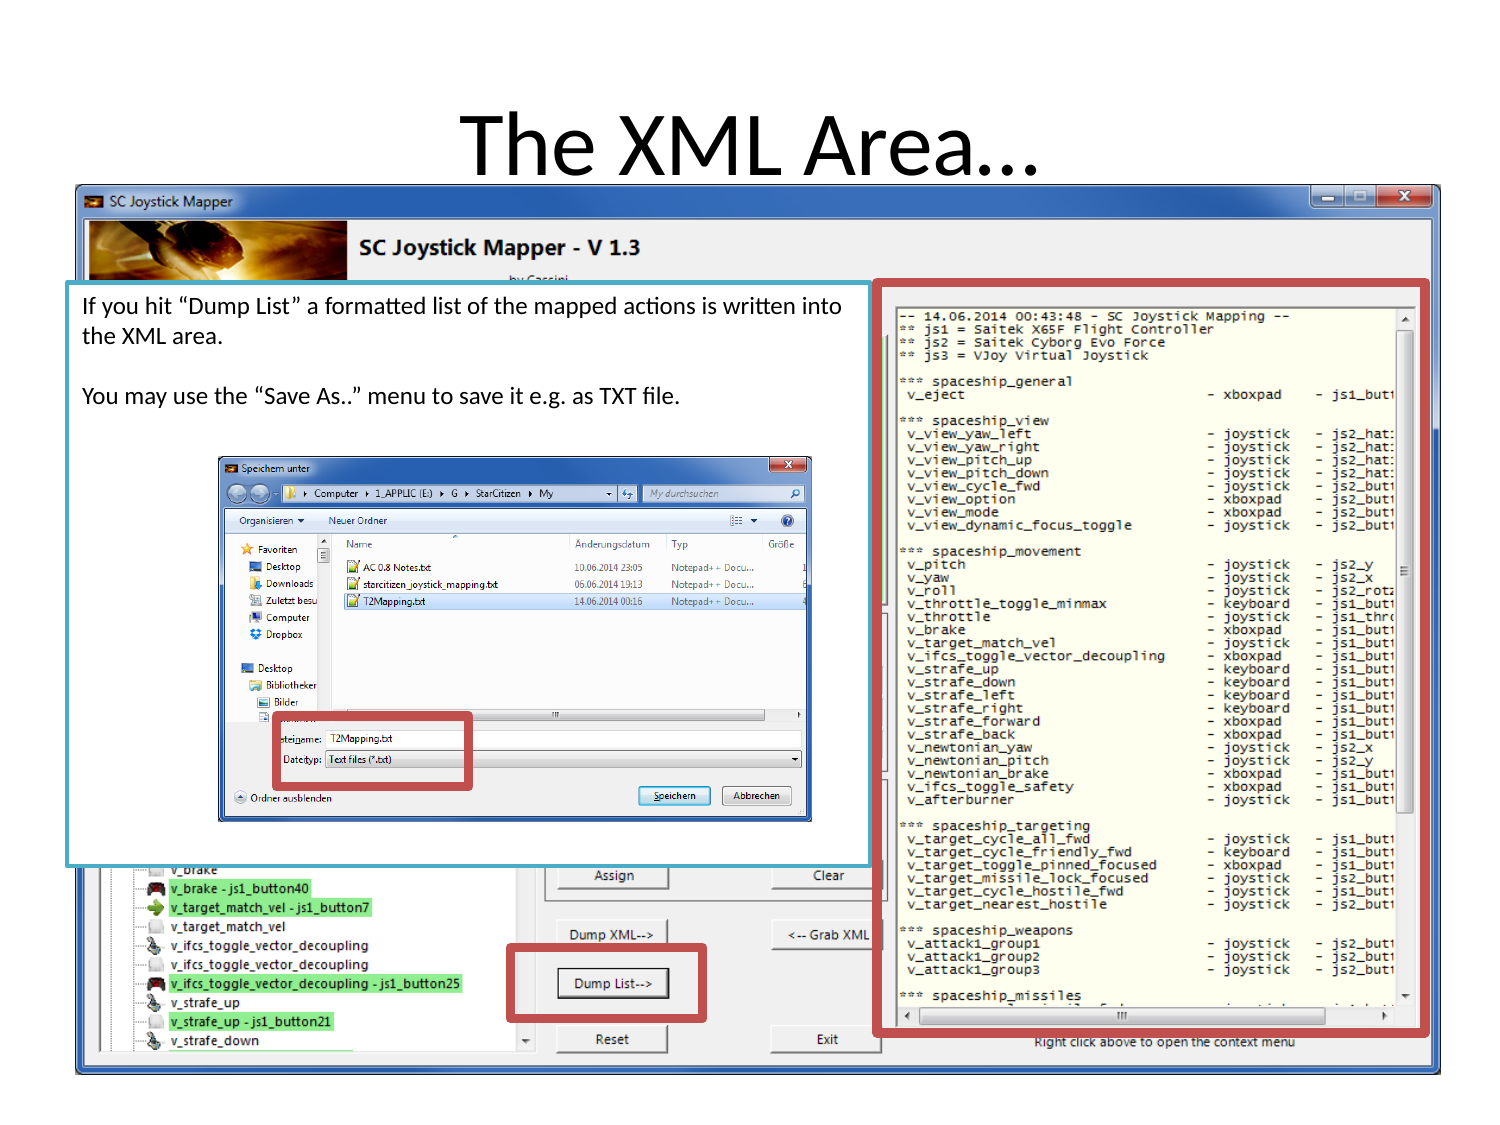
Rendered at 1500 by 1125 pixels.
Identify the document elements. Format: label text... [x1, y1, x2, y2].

title The XML Area… [75, 45, 1425, 183]
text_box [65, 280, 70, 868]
picture [75, 184, 1441, 1076]
